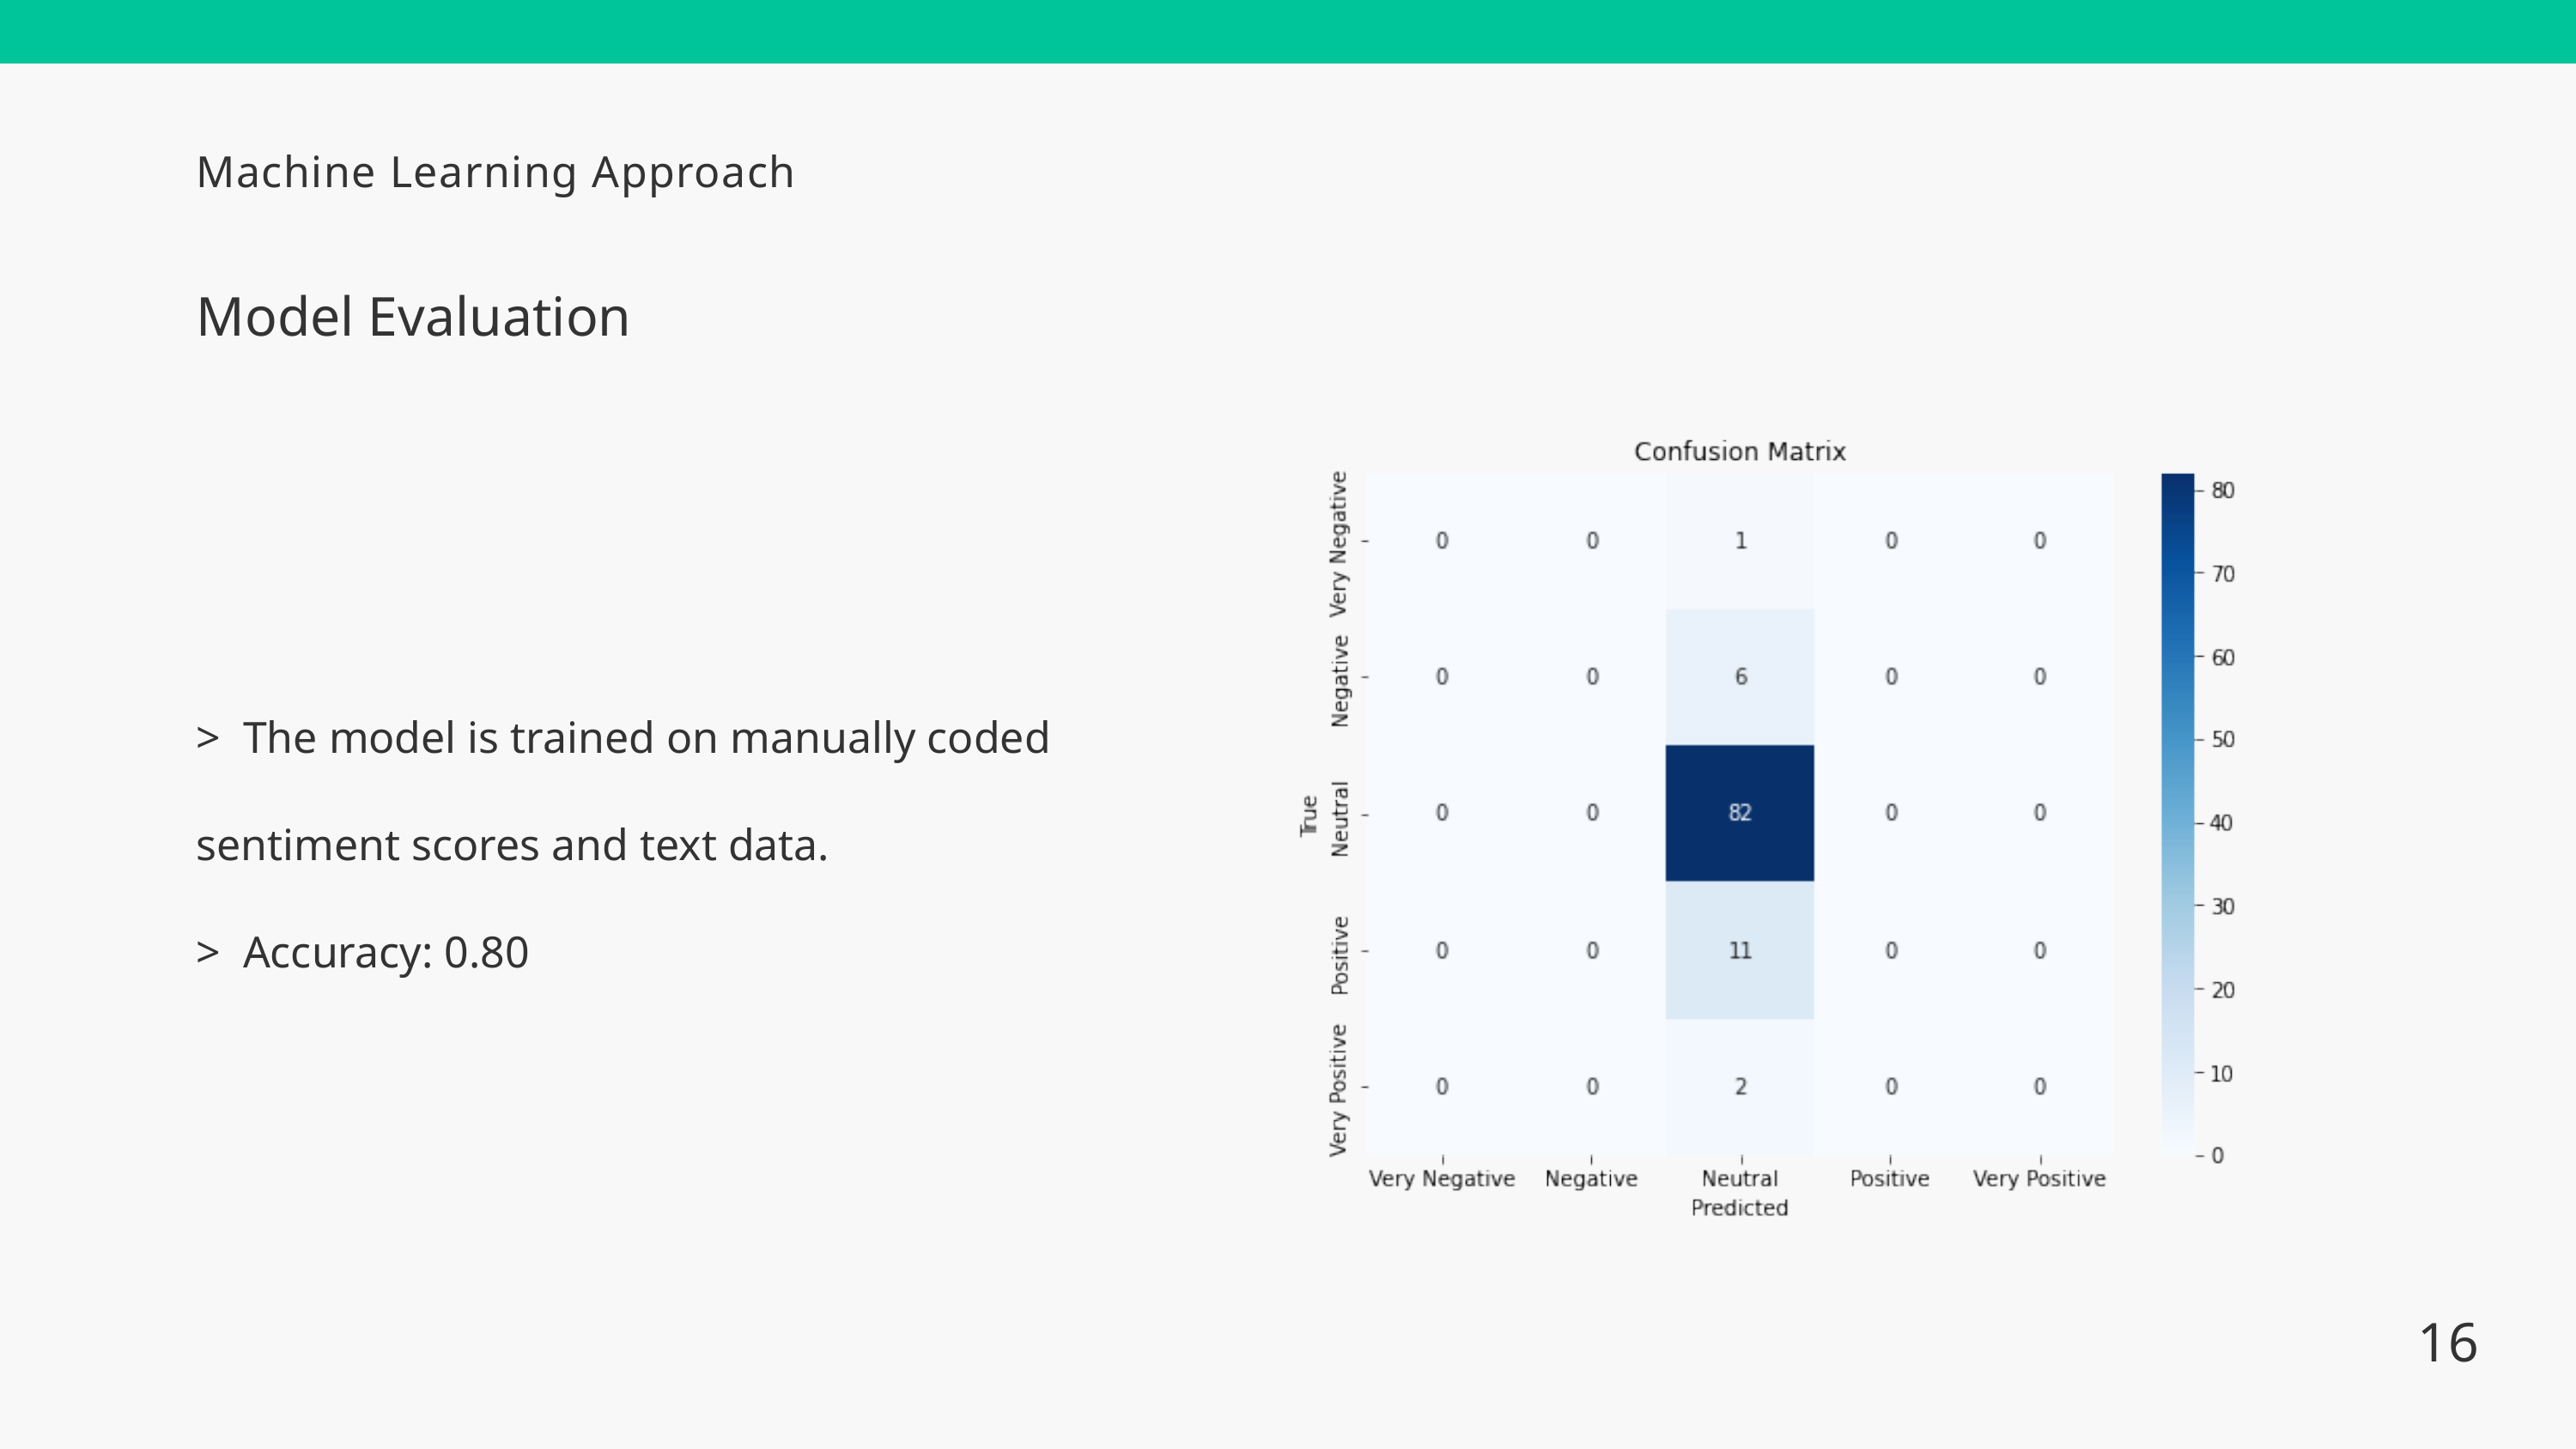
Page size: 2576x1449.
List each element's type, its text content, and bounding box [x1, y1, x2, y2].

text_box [0, 0, 2576, 64]
text_box Model Evaluation [196, 261, 1707, 348]
text_box > The model is trained on manually coded sentiment scores and text data. > Accuracy: 0.80 [196, 654, 1124, 977]
text_box 16 [2383, 1286, 2480, 1373]
text_box Machine Learning Approach [196, 144, 1689, 197]
text_box [1287, 426, 2250, 1235]
